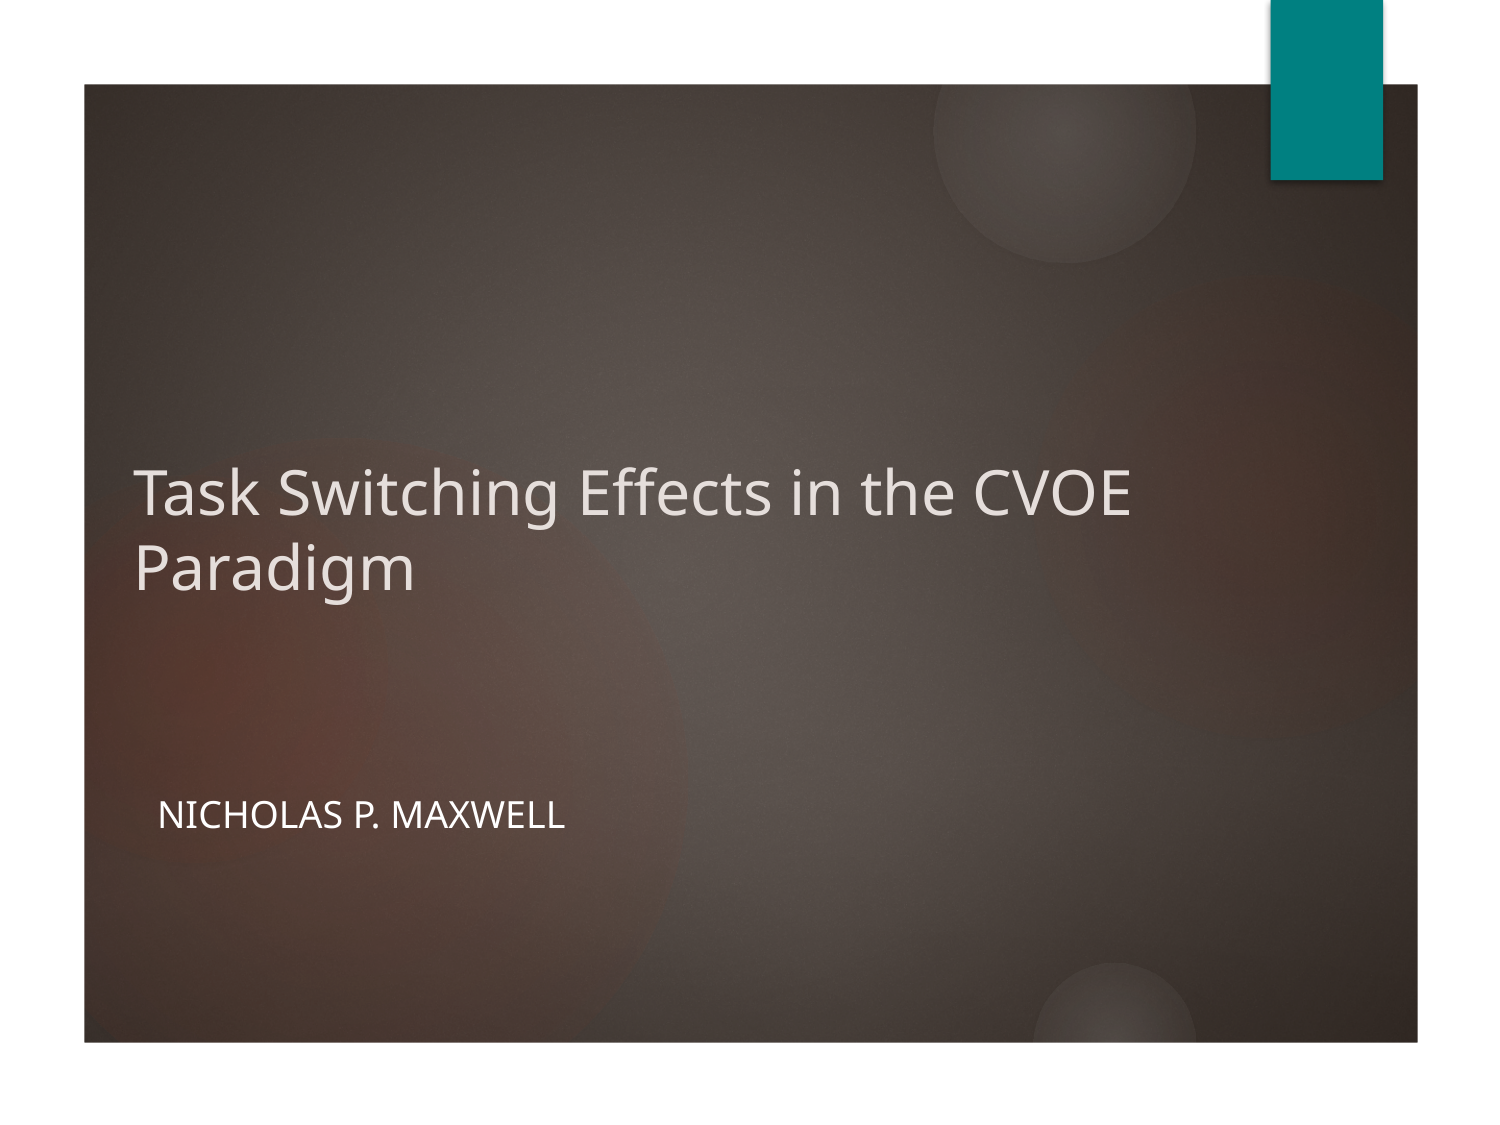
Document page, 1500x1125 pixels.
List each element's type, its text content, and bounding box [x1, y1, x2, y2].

subtitle Nicholas P. Maxwell [142, 783, 1113, 925]
title Task Switching Effects in the CVOE Paradigm [118, 330, 1338, 685]
